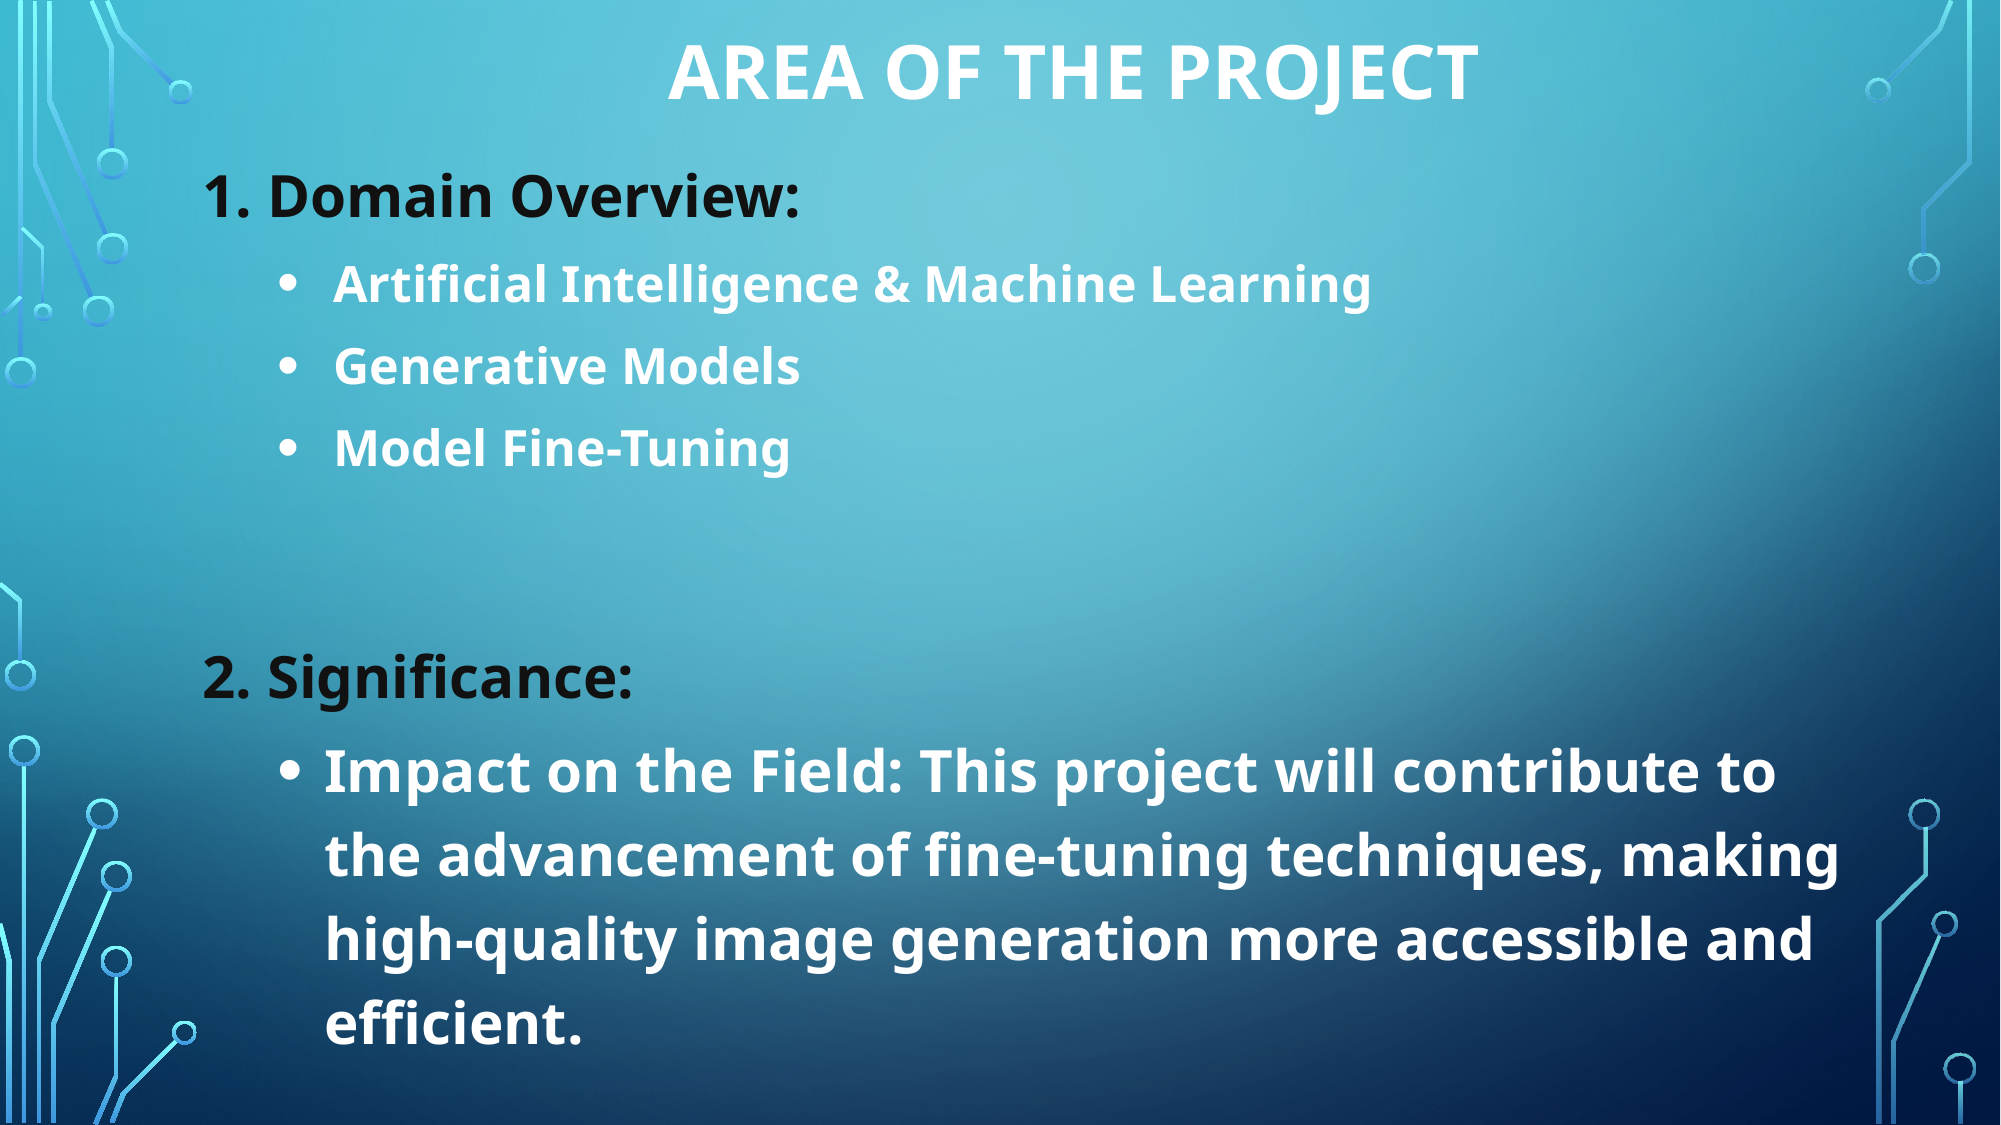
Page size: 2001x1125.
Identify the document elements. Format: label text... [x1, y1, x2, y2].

title AREA OF THE PROJECT [262, 0, 1888, 111]
list 1. Domain Overview: Artificial Intelligence & Machine Learning Generative Models Model Fine-Tuning 2. Significance: Impact on the Field: This project will contribute to the advancement of fine-tuning techniques, making high-quality image generation more accessible and efficient. [187, 111, 1904, 1090]
